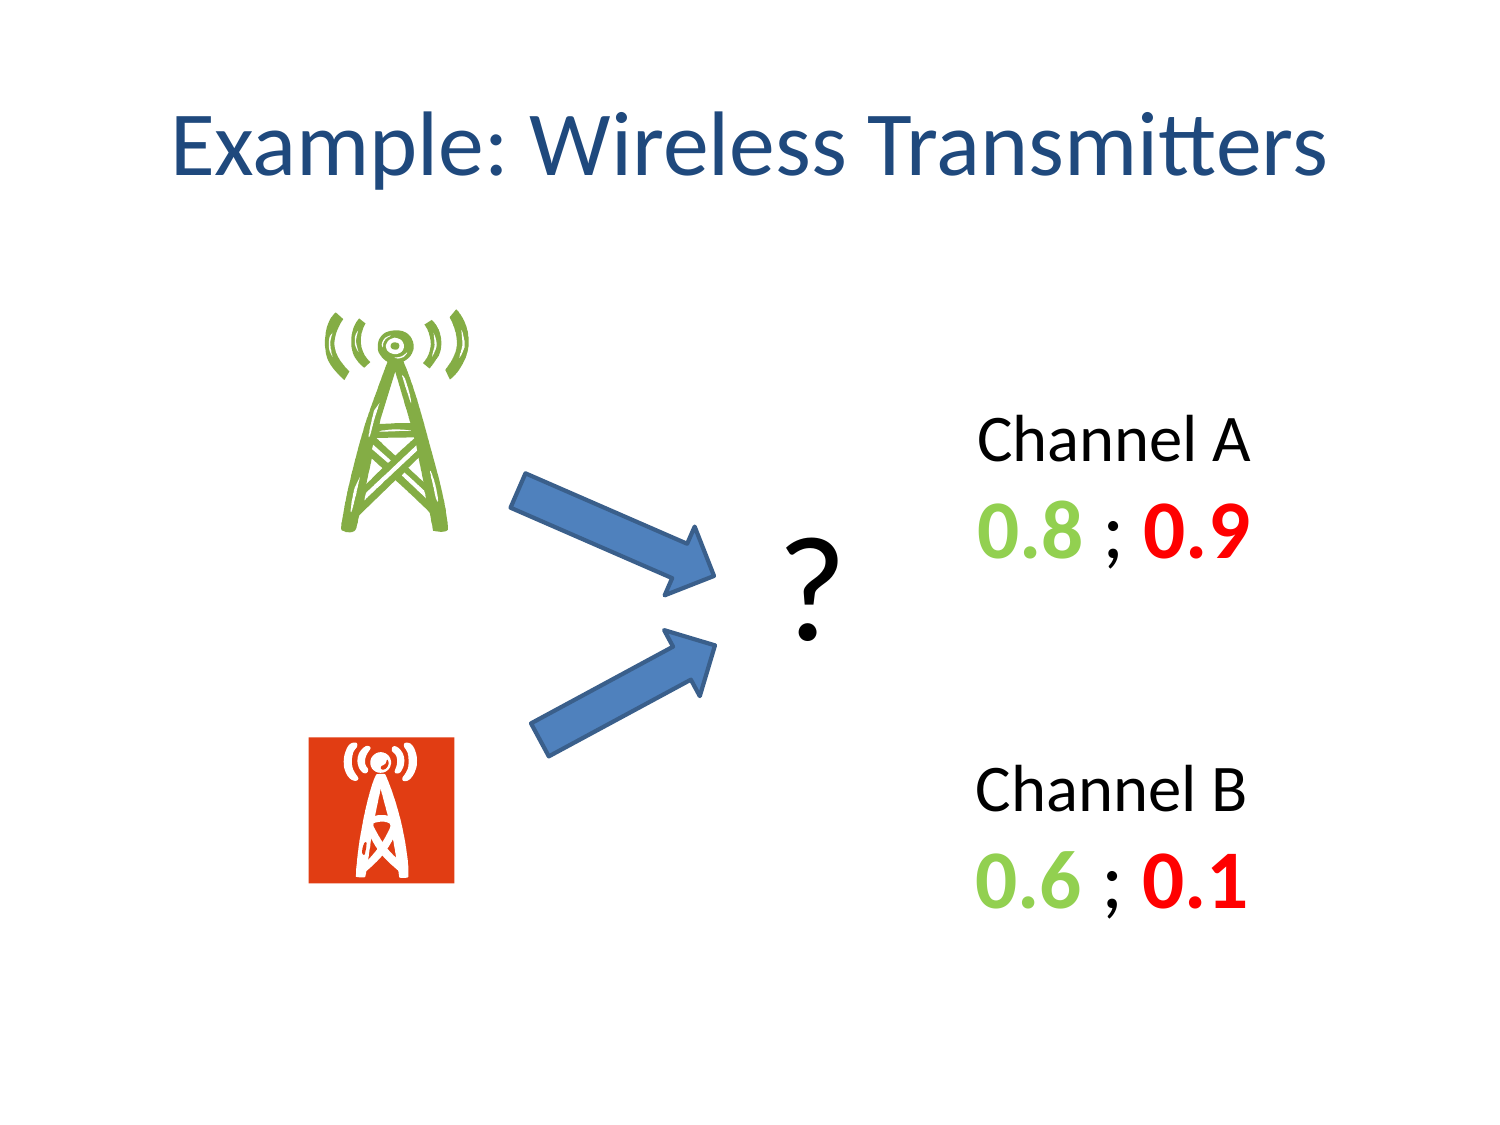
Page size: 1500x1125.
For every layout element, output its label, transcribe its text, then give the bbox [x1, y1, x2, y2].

text_box [508, 471, 716, 598]
picture [308, 737, 456, 885]
text_box Channel A 0.8 ; 0.9 [962, 387, 1300, 583]
title Example: Wireless Transmitters [75, 45, 1425, 233]
text_box ? [763, 483, 863, 679]
picture [324, 309, 469, 533]
text_box [529, 628, 717, 759]
text_box Channel B 0.6 ; 0.1 [960, 737, 1299, 933]
